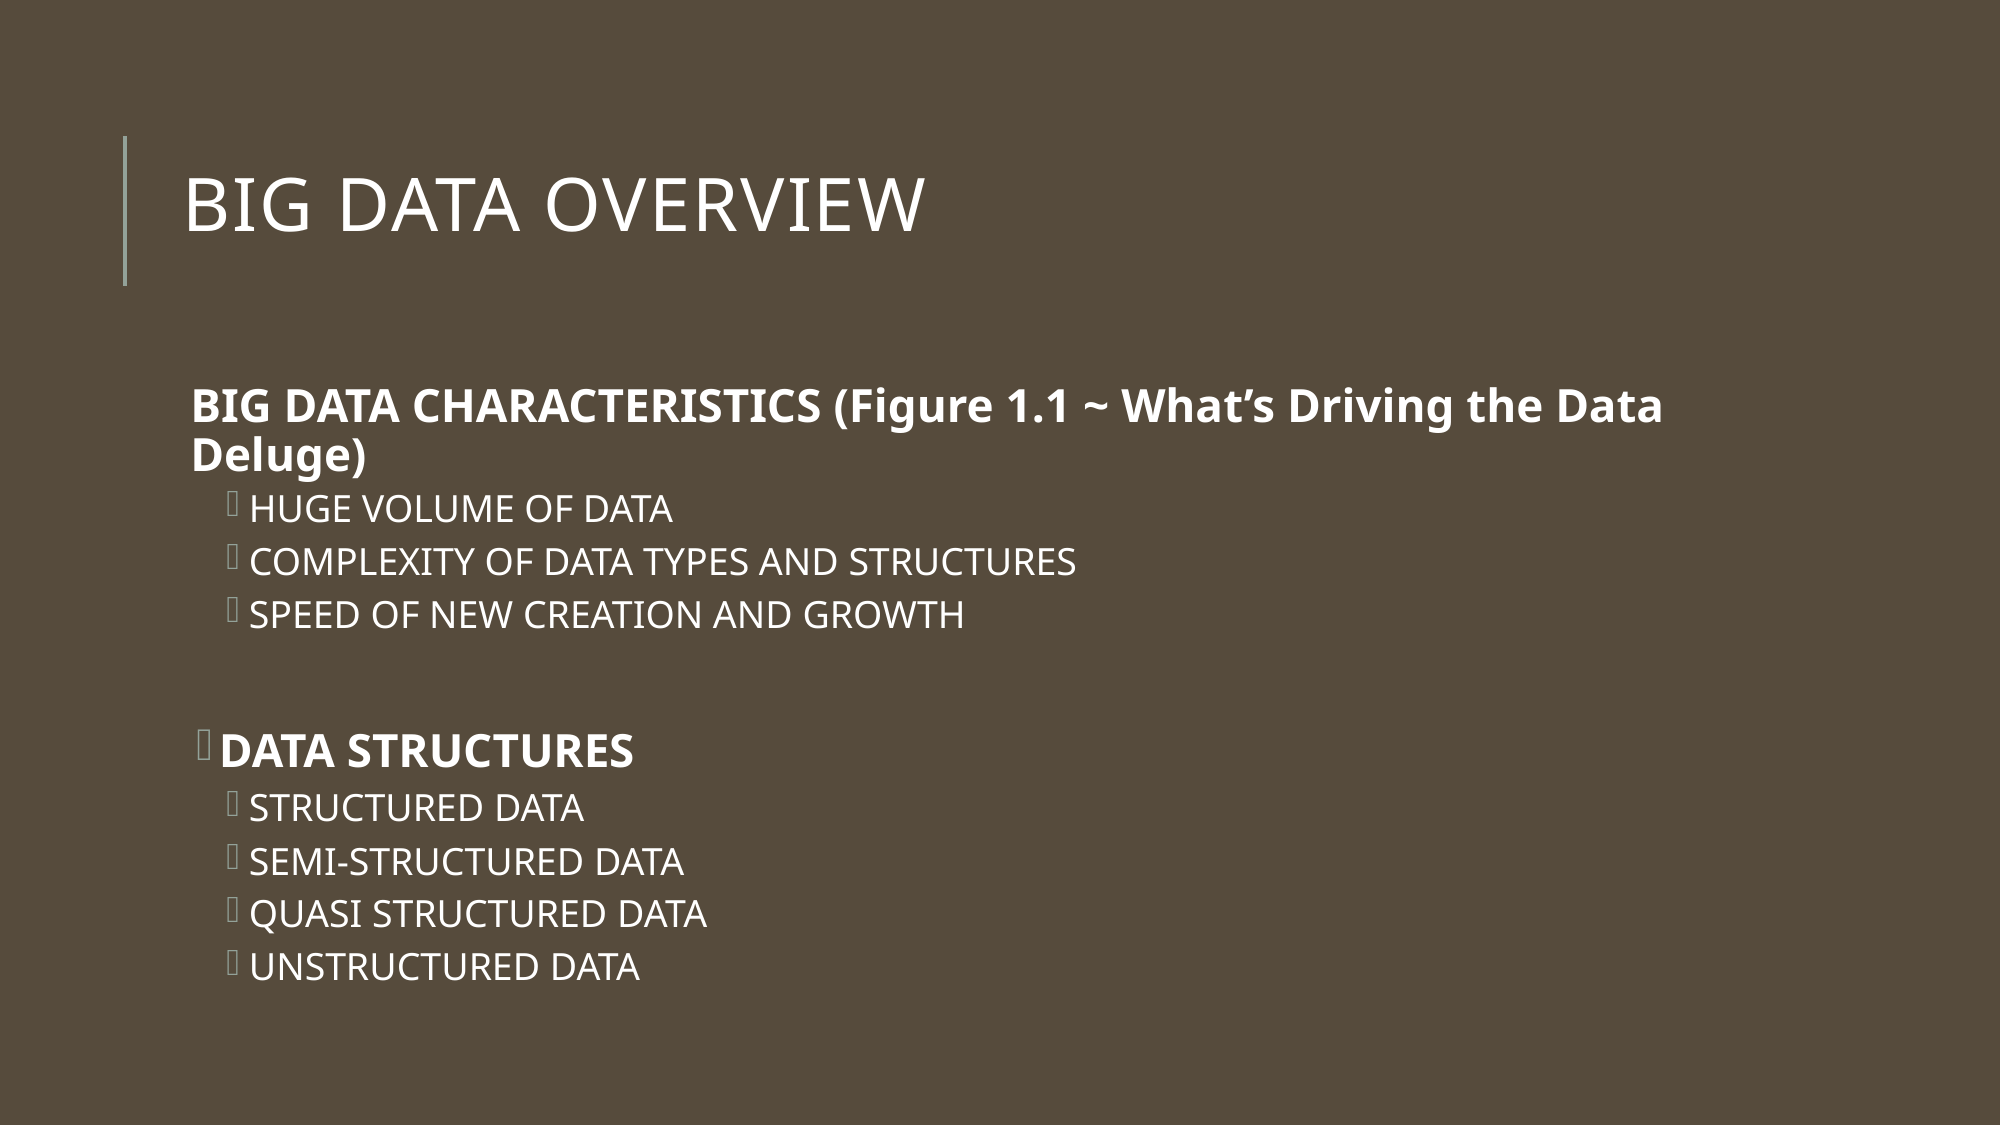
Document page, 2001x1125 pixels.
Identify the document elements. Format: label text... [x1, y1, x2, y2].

title BIG DATA OVERVIEW [168, 96, 1763, 342]
list BIG DATA CHARACTERISTICS (Figure 1.1 ~ What’s Driving the Data Deluge) HUGE VOLUME OF DATA COMPLEXITY OF DATA TYPES AND STRUCTURES SPEED OF NEW CREATION AND GROWTH DATA STRUCTURES STRUCTURED DATA SEMI-STRUCTURED DATA QUASI STRUCTURED DATA UNSTRUCTURED DATA [168, 375, 1763, 1035]
